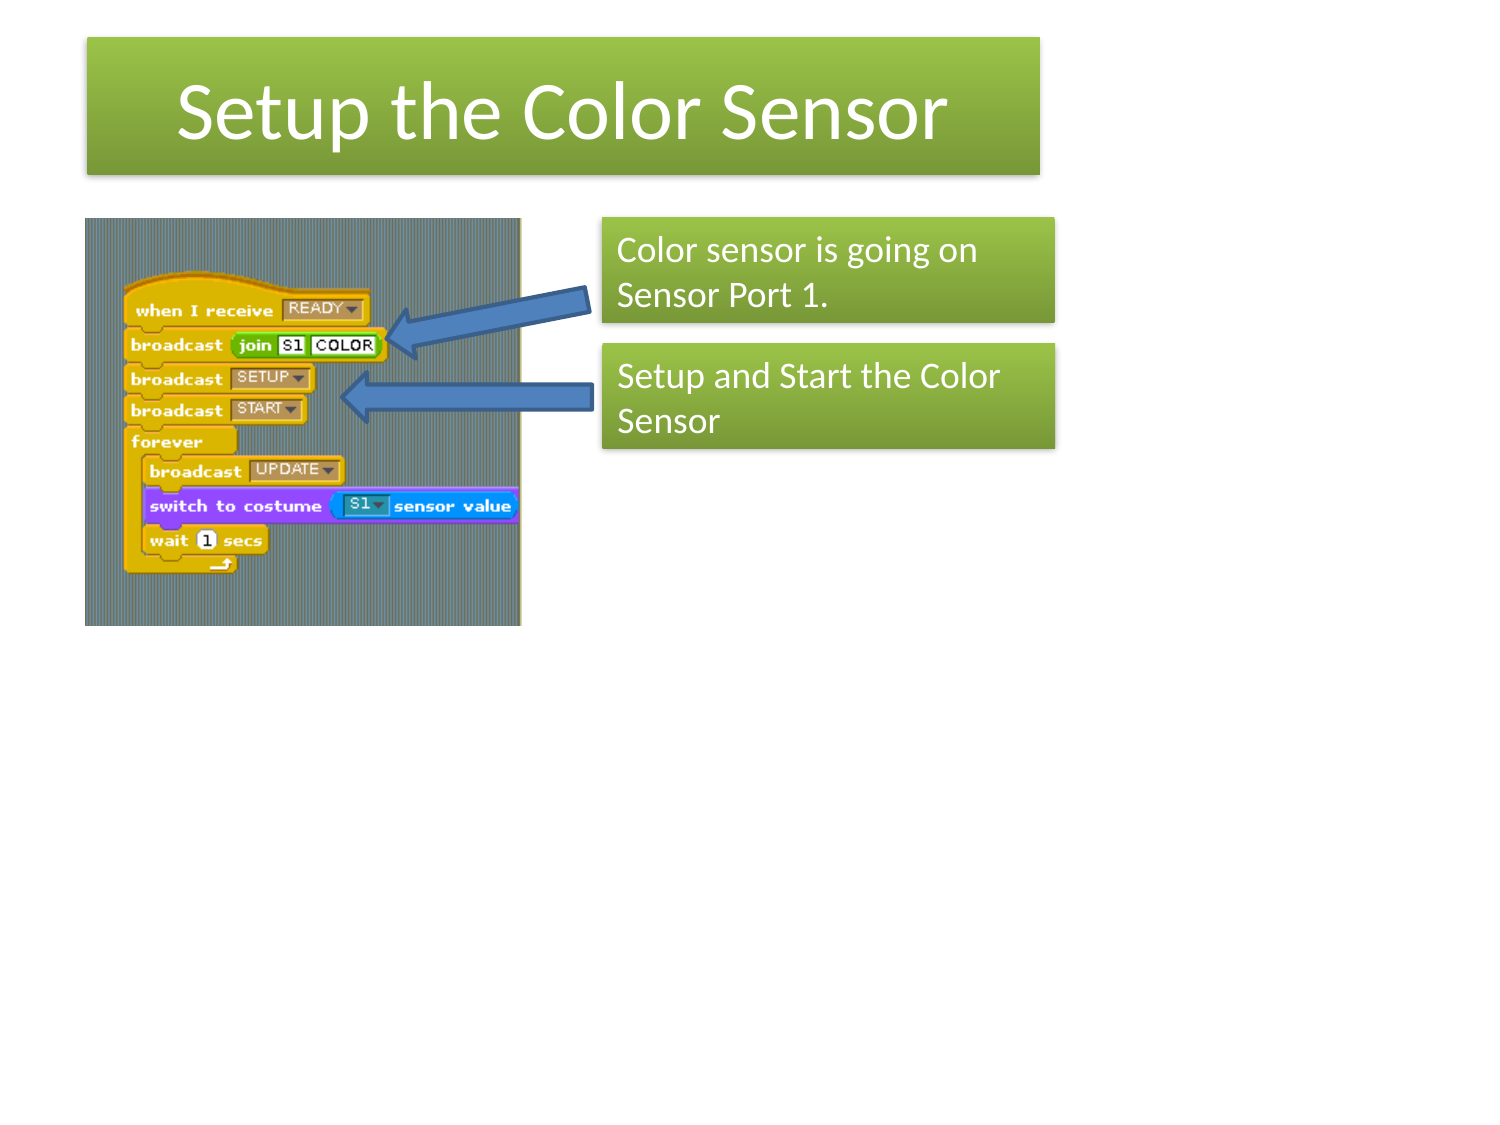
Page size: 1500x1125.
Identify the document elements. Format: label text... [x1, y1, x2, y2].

picture [85, 217, 522, 627]
text_box [526, 382, 595, 412]
text_box Color sensor is going on Sensor Port 1. [602, 217, 1055, 323]
text_box Setup and Start the Color Sensor [602, 343, 1056, 449]
text_box Setup the Color Sensor [87, 37, 1040, 175]
text_box [526, 285, 592, 327]
